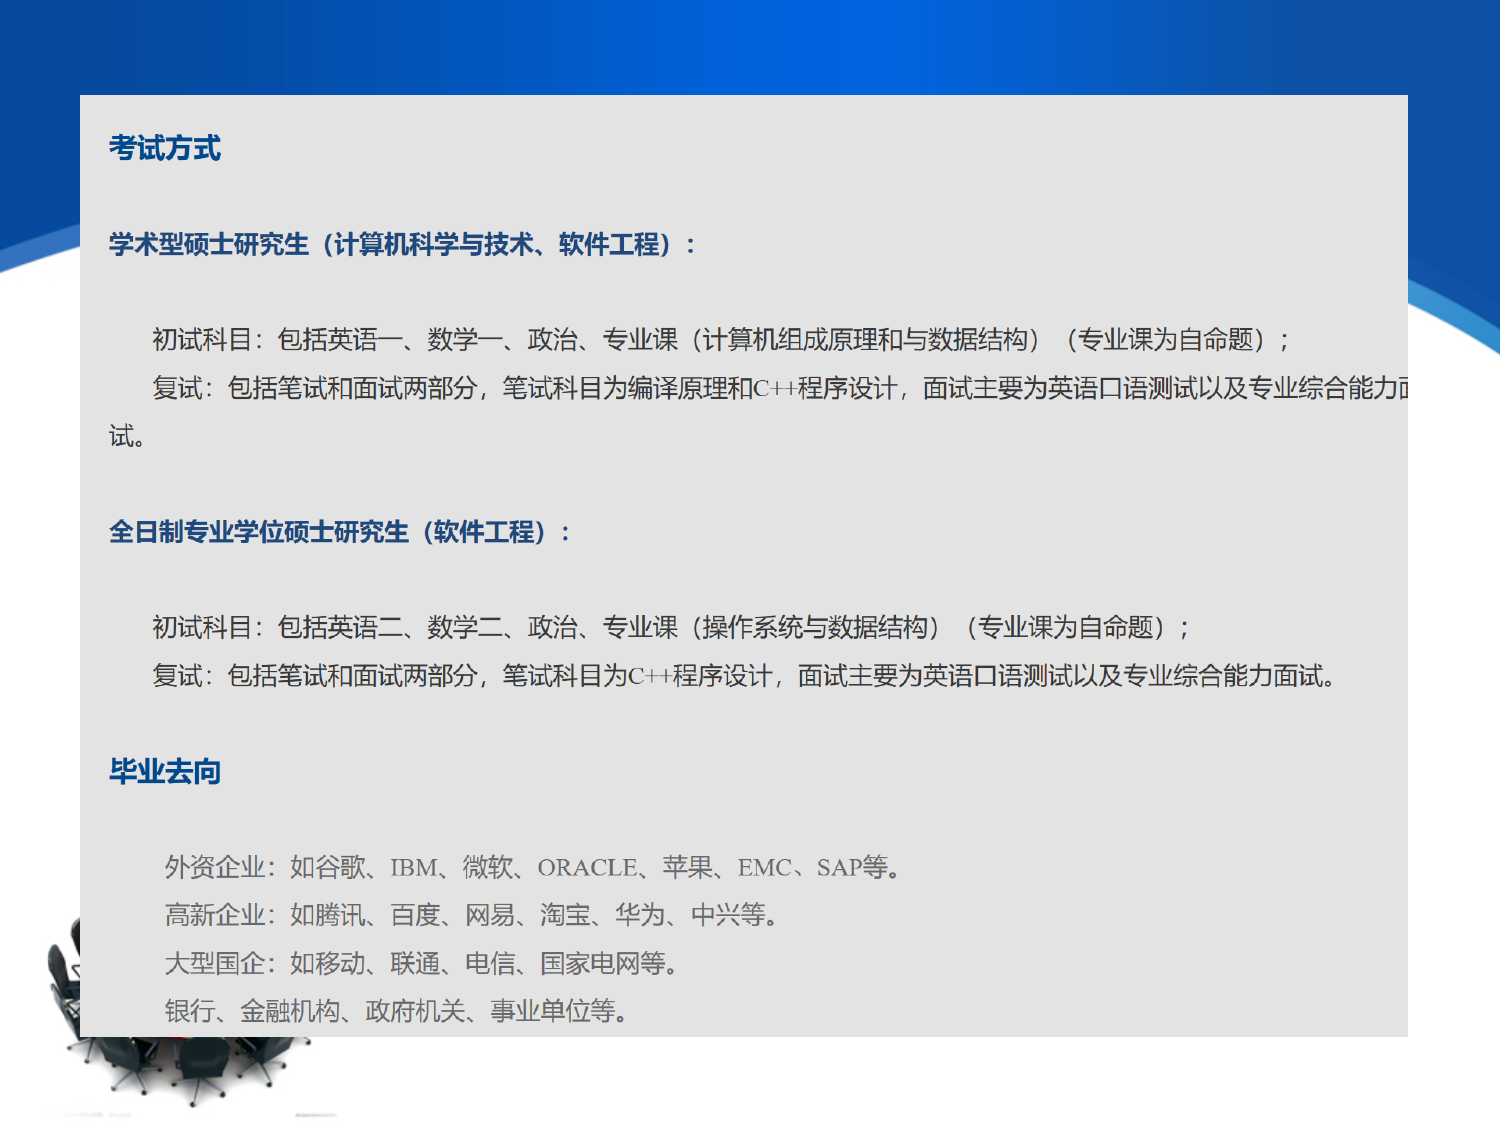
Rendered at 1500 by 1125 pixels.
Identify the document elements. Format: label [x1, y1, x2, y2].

picture [0, 0, 1500, 1125]
list [80, 95, 1408, 1038]
